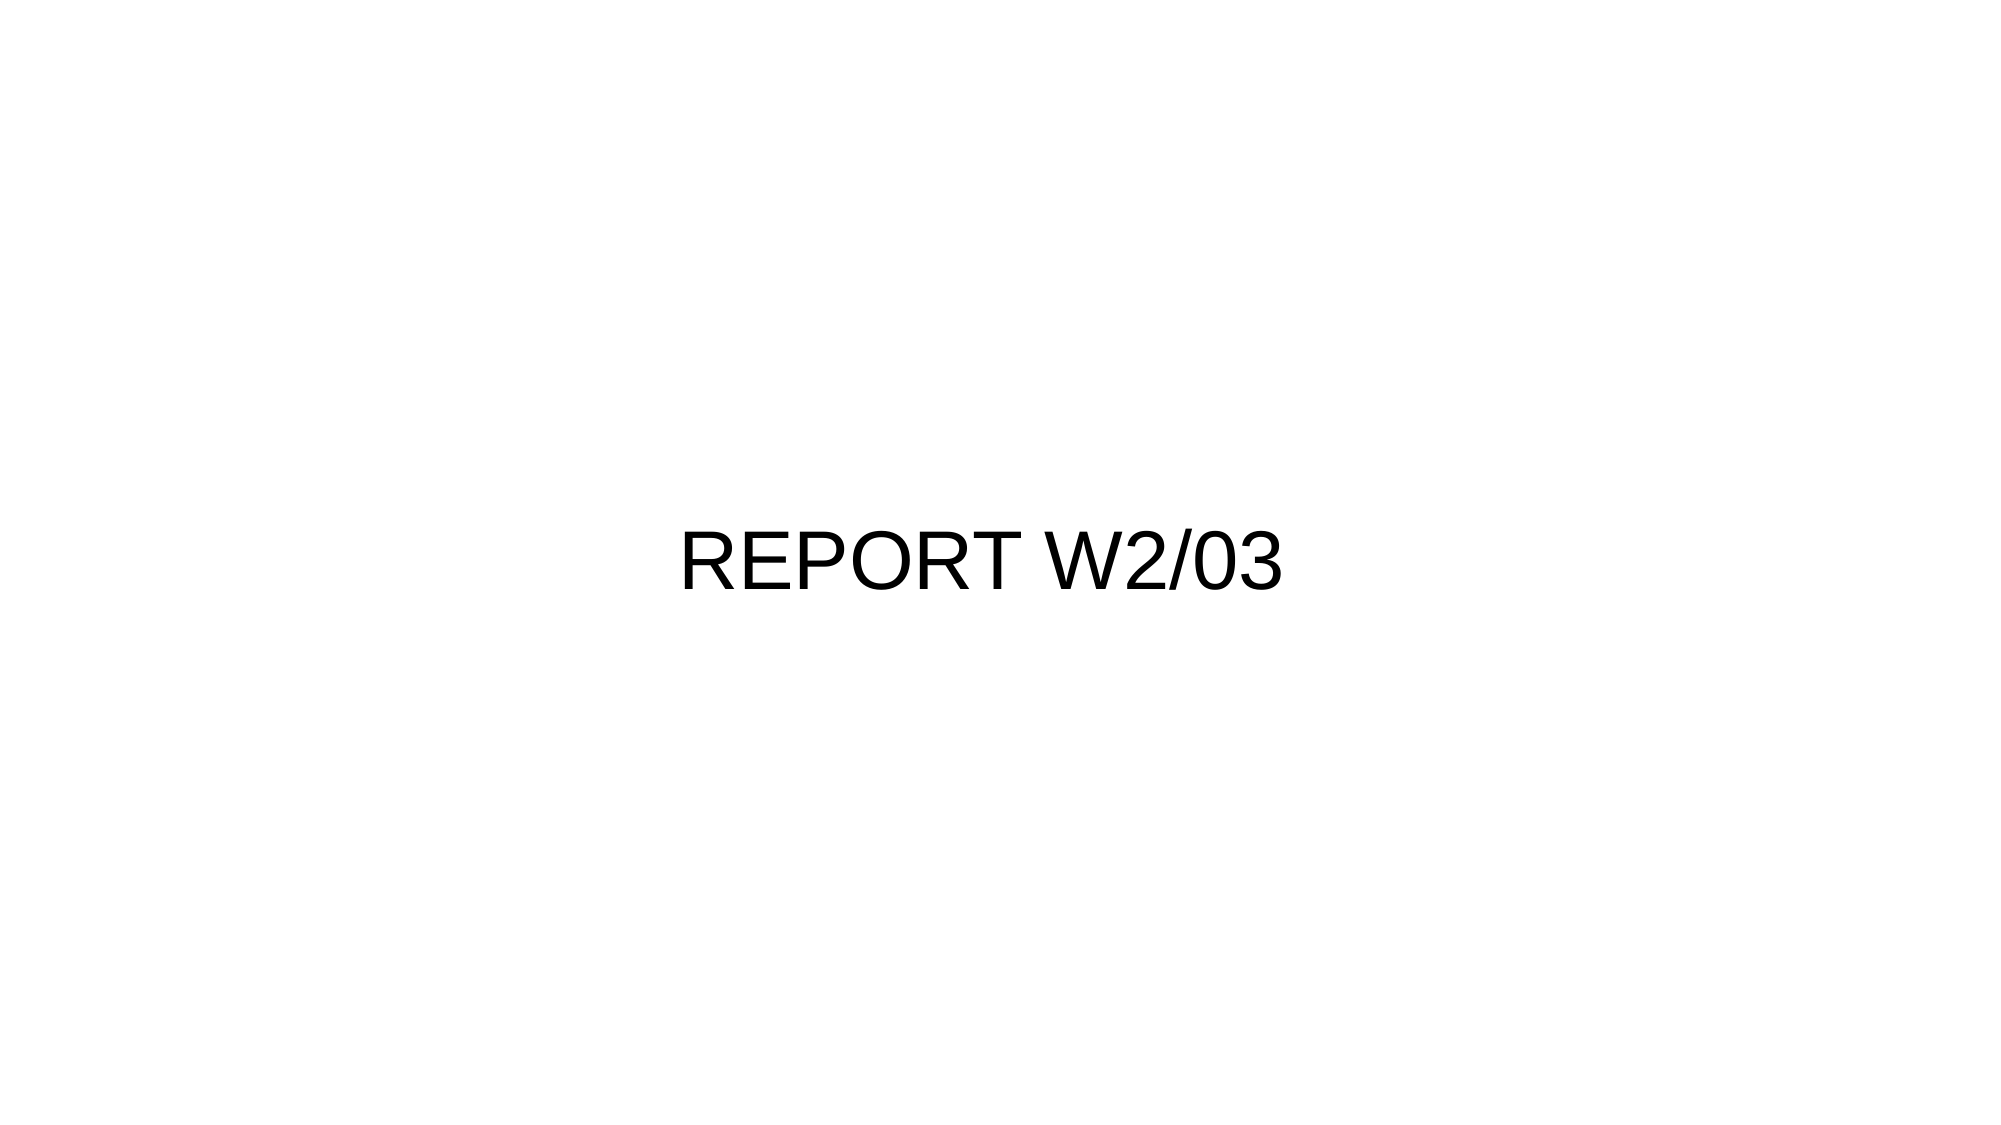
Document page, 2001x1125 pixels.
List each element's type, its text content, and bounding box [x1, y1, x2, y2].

title REPORT W2/03 [119, 453, 1845, 672]
